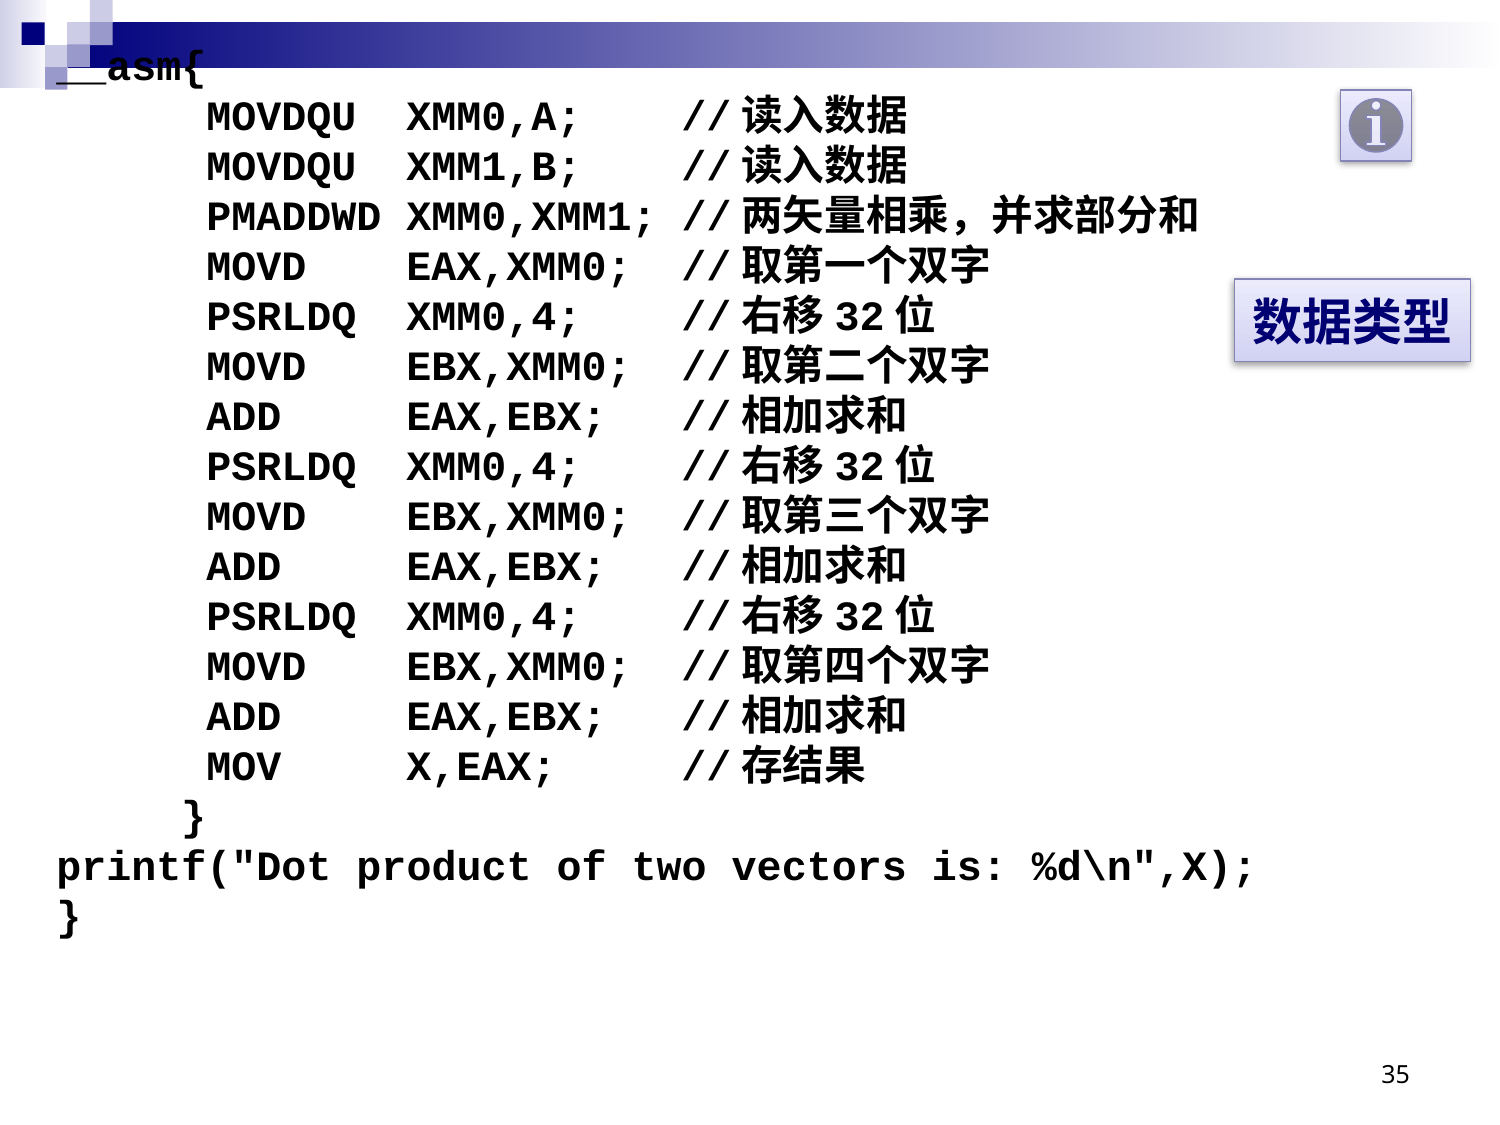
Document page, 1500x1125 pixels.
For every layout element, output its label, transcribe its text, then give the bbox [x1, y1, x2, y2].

list __asm{ MOVDQU XMM0,A; //读入数据 MOVDQU XMM1,B; //读入数据 PMADDWD XMM0,XMM1; //两矢量相乘，并求部分和 MOVD EAX,XMM0; //取第一个双字 PSRLDQ XMM0,4; //右移32位 MOVD EBX,XMM0; //取第二个双字 ADD EAX,EBX; //相加求和 PSRLDQ XMM0,4; //右移32位 MOVD EBX,XMM0; //取第三个双字 ADD EAX,EBX; //相加求和 PSRLDQ XMM0,4; //右移32位 MOVD EBX,XMM0; //取第四个双字 ADD EAX,EBX; //相加求和 MOV X,EAX; //存结果 } printf("Dot product of two vectors is: %d\n",X); } [40, 30, 1483, 1036]
text_box [1340, 89, 1412, 162]
text_box 数据类型 [1234, 278, 1471, 362]
slide_number 35 [1074, 1024, 1426, 1101]
